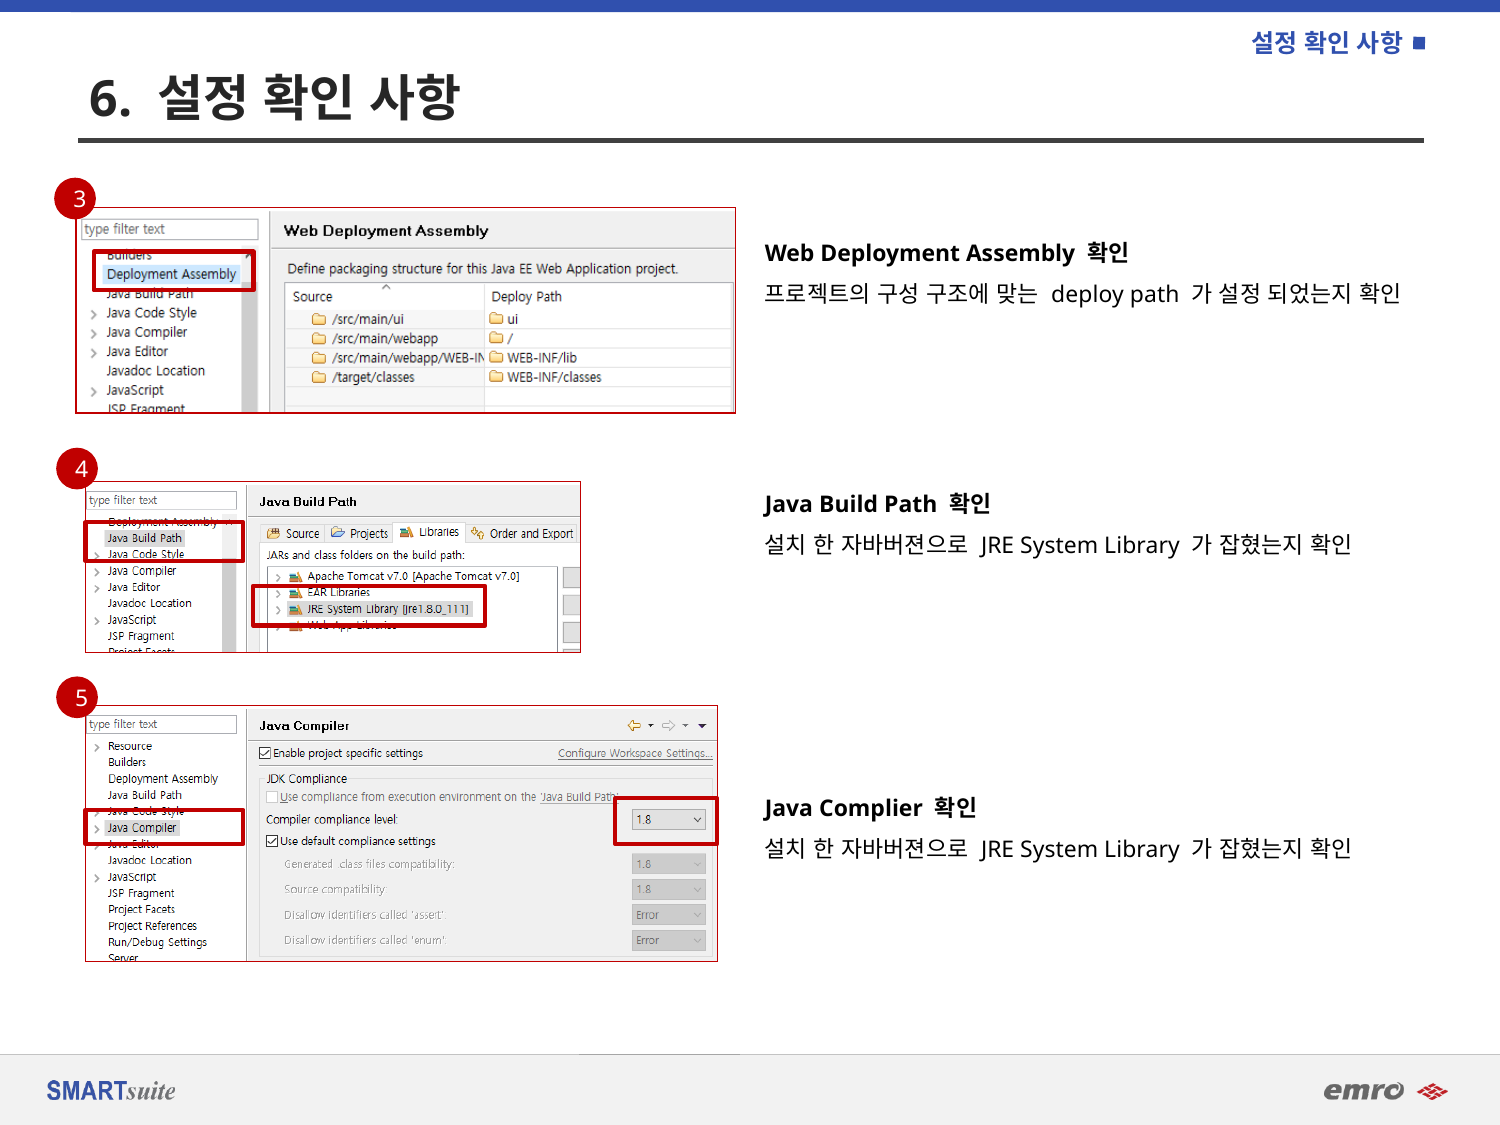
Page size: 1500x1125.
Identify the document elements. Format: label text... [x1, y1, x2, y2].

text_box 4 [56, 447, 98, 490]
picture [1324, 1082, 1448, 1100]
list 설정 확인 사항 [1015, 20, 1418, 56]
text_box Java Build Path 확인 설치 한 자바버젼으로 JRE System Library 가 잡혔는지 확인 [750, 468, 1464, 566]
picture [76, 208, 736, 413]
picture [85, 705, 718, 962]
text_box Java Complier 확인 설치 한 자바버젼으로 JRE System Library 가 잡혔는지 확인 [750, 772, 1464, 870]
picture [85, 480, 581, 654]
text_box Web Deployment Assembly 확인 프로젝트의 구성 구조에 맞는 deploy path 가 설정 되었는지 확인 [750, 217, 1464, 315]
text_box 5 [56, 676, 98, 719]
text_box 3 [54, 177, 96, 219]
title 6. 설정 확인 사항 [75, 58, 1425, 141]
picture [46, 1080, 175, 1100]
